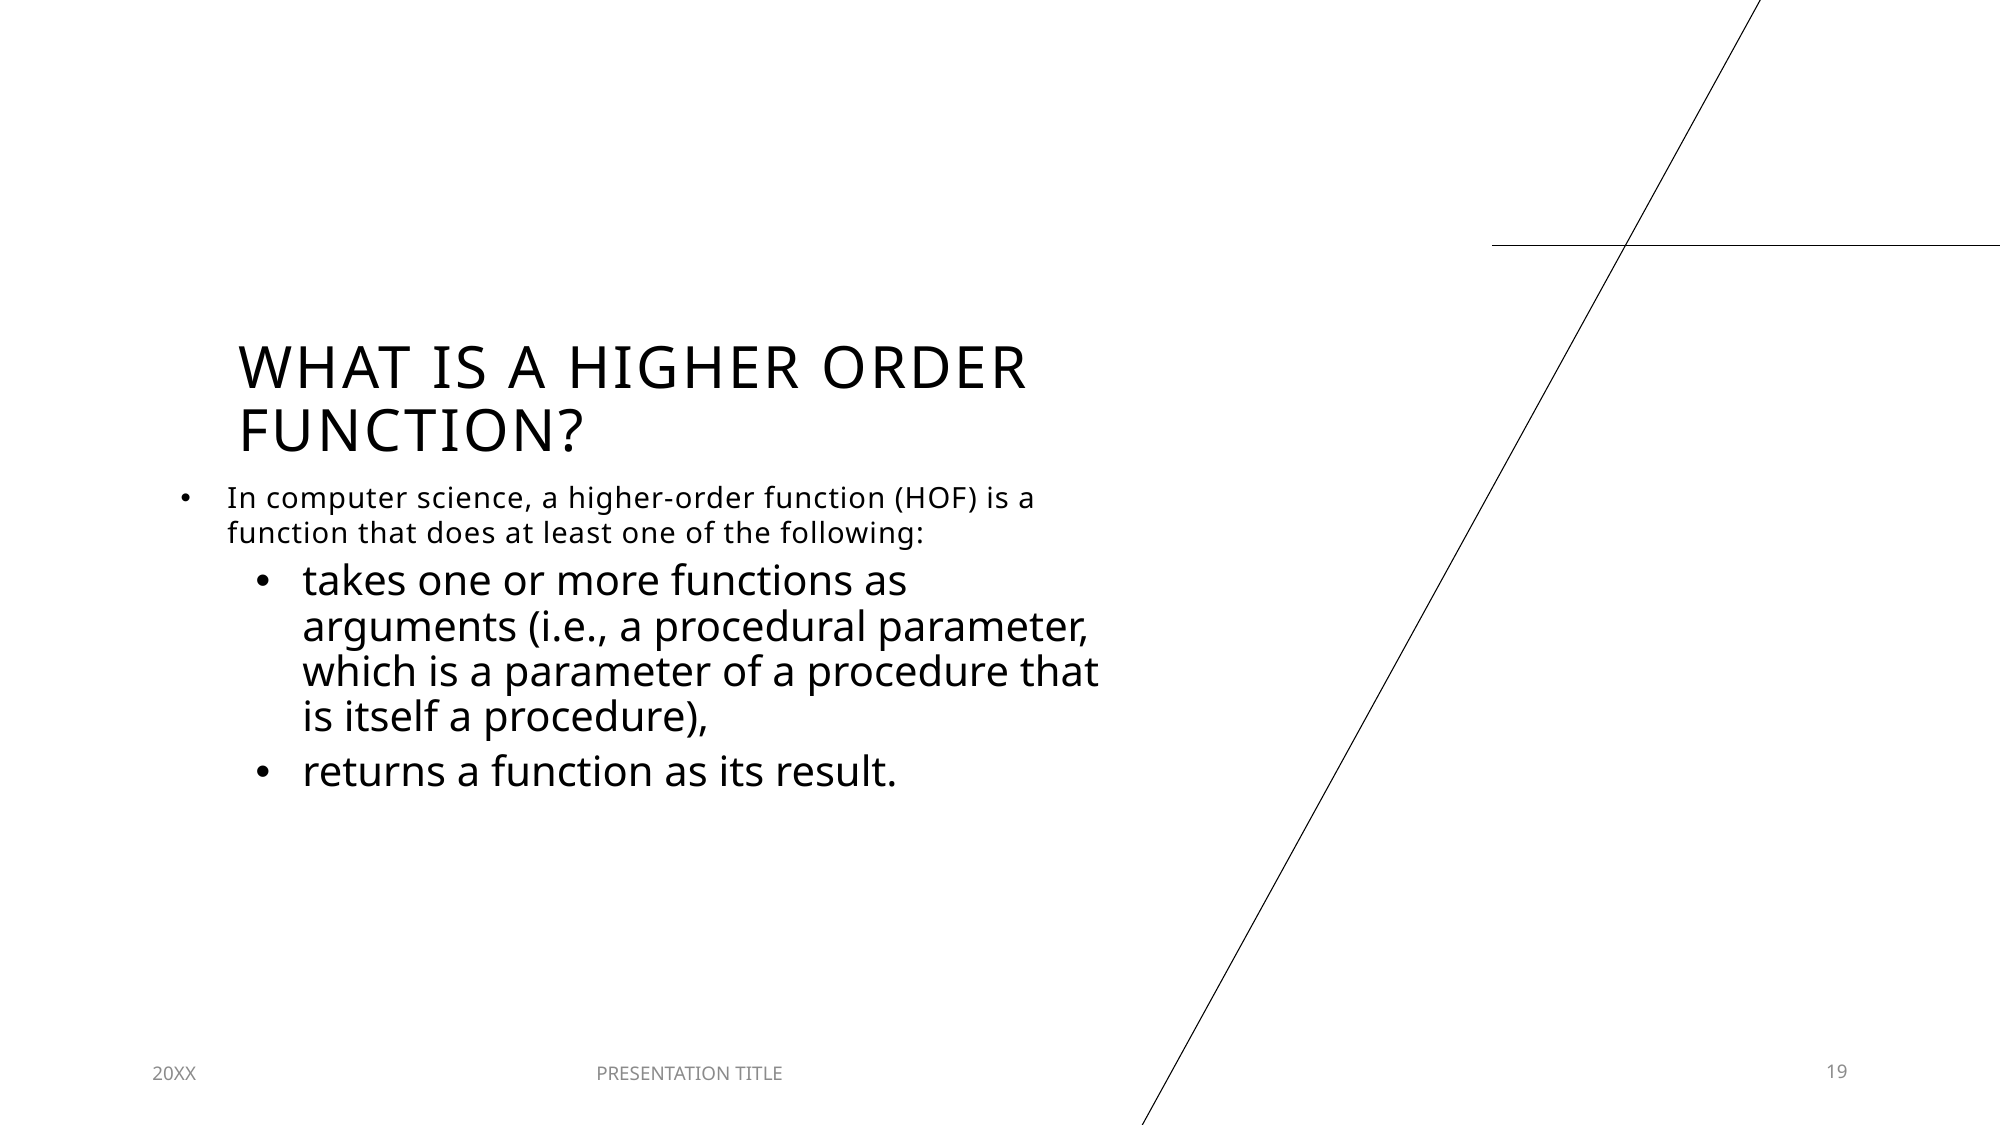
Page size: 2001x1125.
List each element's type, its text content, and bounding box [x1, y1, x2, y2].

slide_number 20XX [137, 1042, 338, 1103]
list In computer science, a higher-order function (HOF) is a function that does at least one of the following: takes one or more functions as arguments (i.e., a procedural parameter, which is a parameter of a procedure that is itself a procedure), returns a function as its result. [165, 471, 1122, 930]
title What is A higher order function? [223, 274, 1062, 471]
footer PRESENTATION TITLE [404, 1042, 975, 1103]
slide_number 19 [1412, 1042, 1863, 1103]
